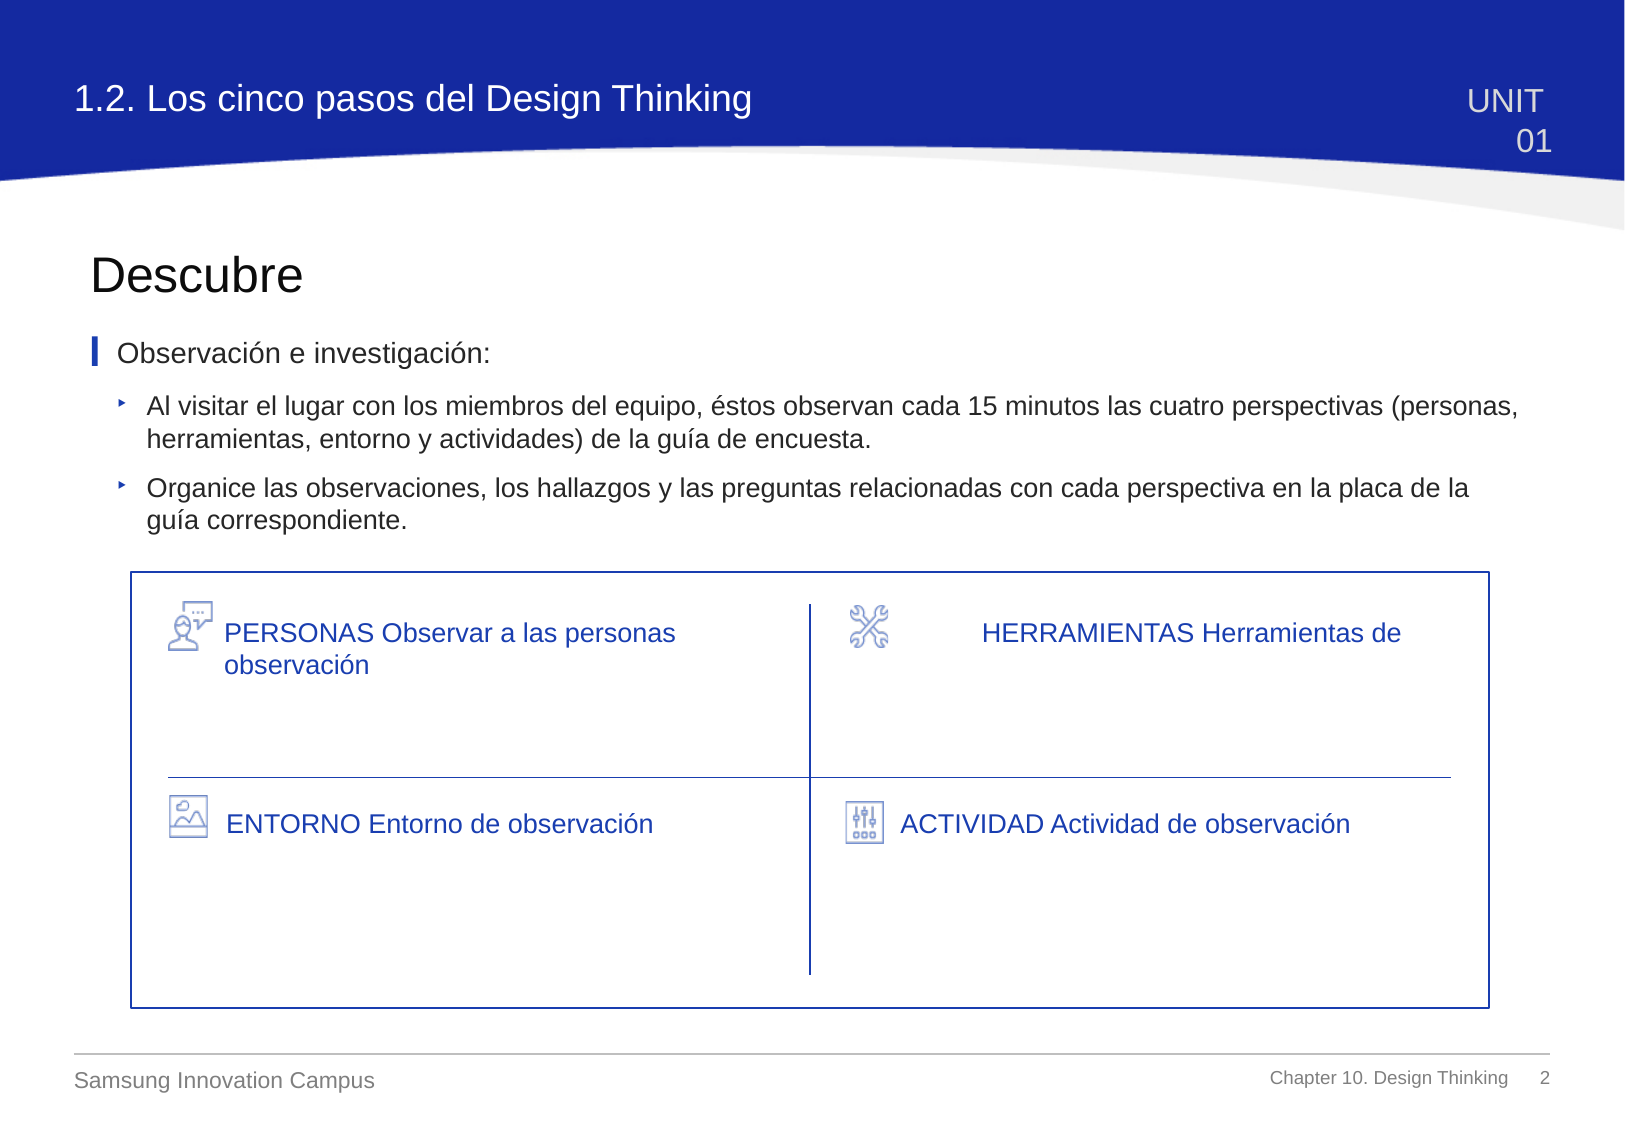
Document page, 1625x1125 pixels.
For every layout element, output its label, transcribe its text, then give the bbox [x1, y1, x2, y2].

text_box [91, 334, 1533, 371]
text_box Al visitar el lugar con los miembros del equipo, éstos observan cada 15 minutos las cuatro perspectivas (personas, herramientas, entorno y actividades) de la guía de encuesta. Organice las observaciones, los hallazgos y las preguntas relacionadas con cada perspectiva en la placa de la guía correspondiente. [116, 376, 1545, 547]
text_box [130, 565, 1490, 1009]
picture [0, 0, 1625, 1125]
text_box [73, 73, 1554, 120]
text_box Descubre [89, 242, 1533, 303]
